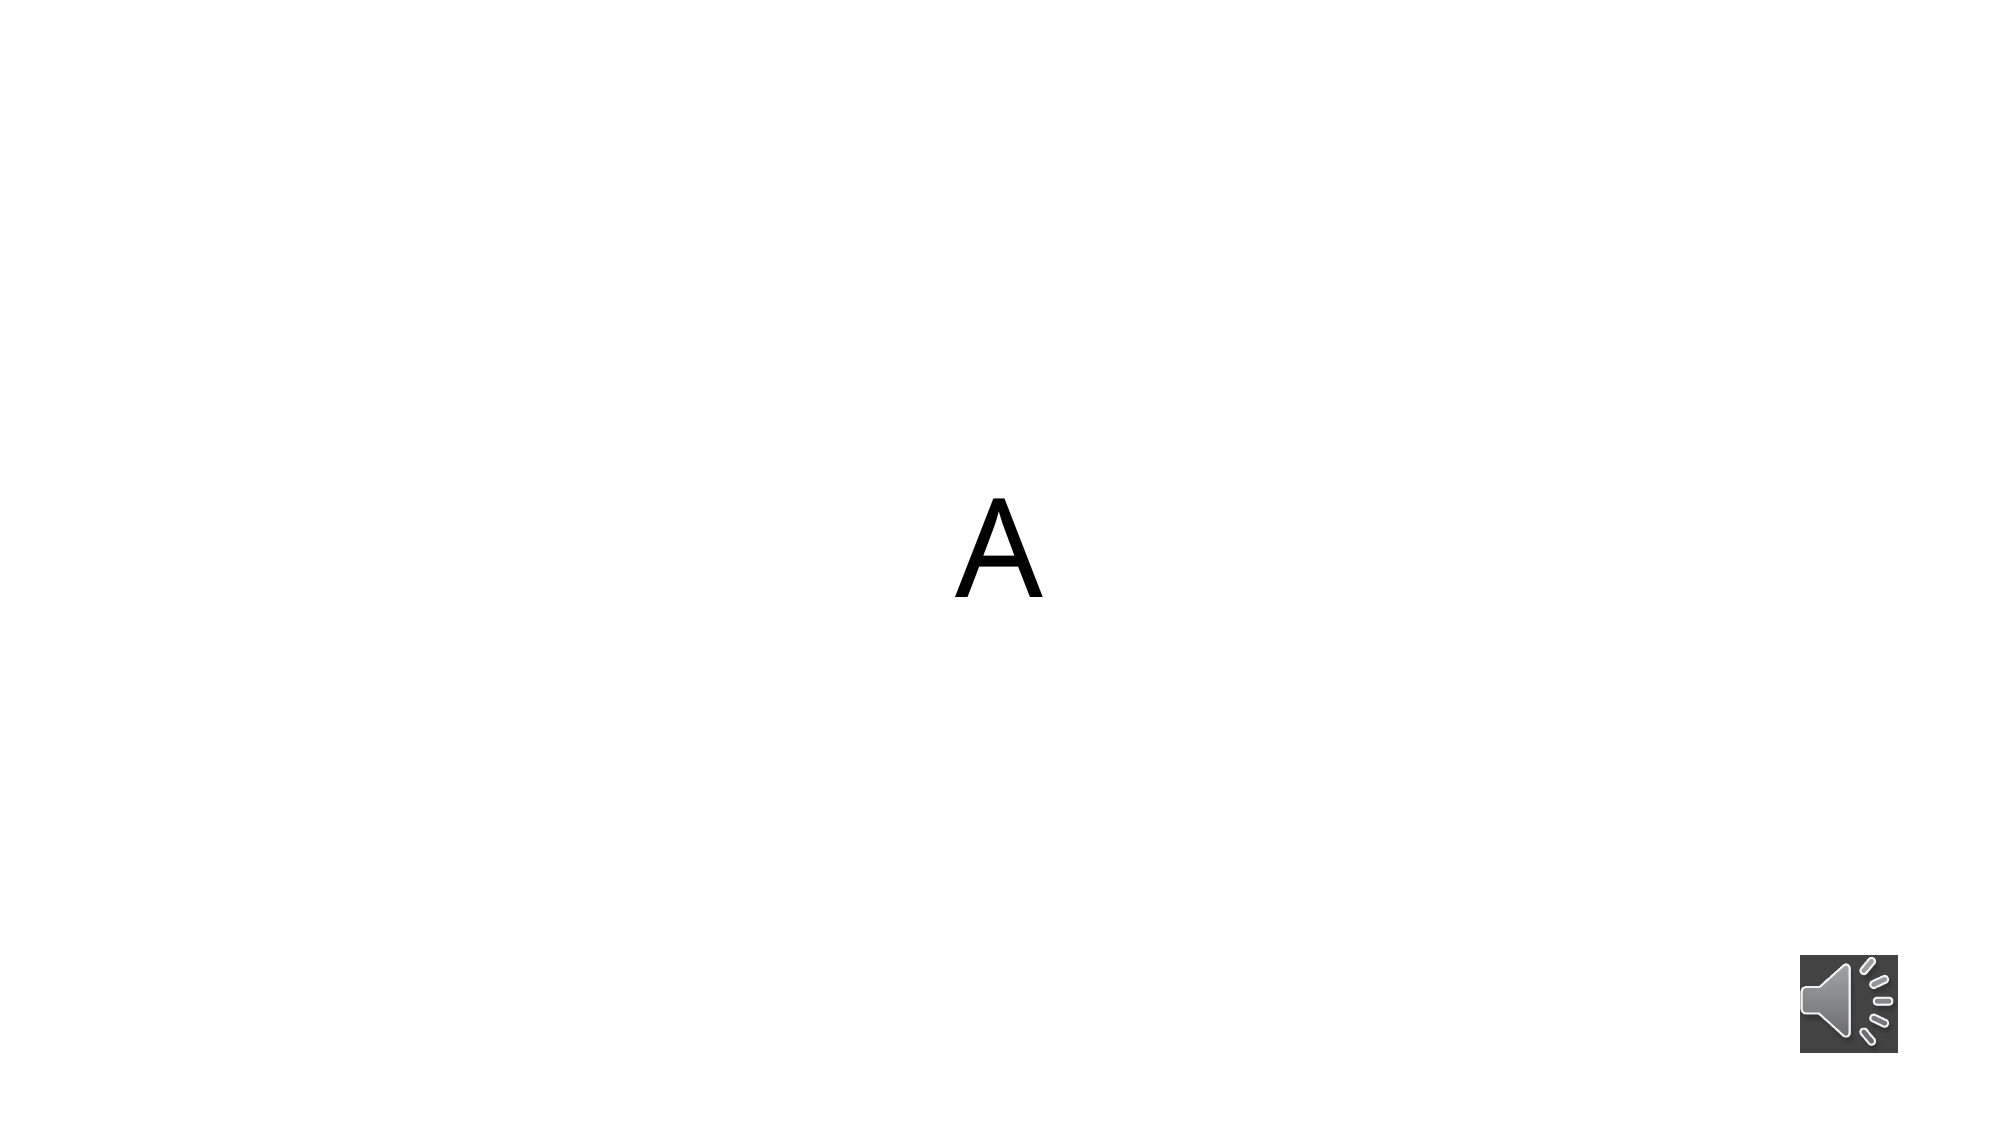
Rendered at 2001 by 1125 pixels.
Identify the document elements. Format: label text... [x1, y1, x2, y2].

title A [116, 528, 1883, 635]
picture [1799, 954, 1900, 1054]
